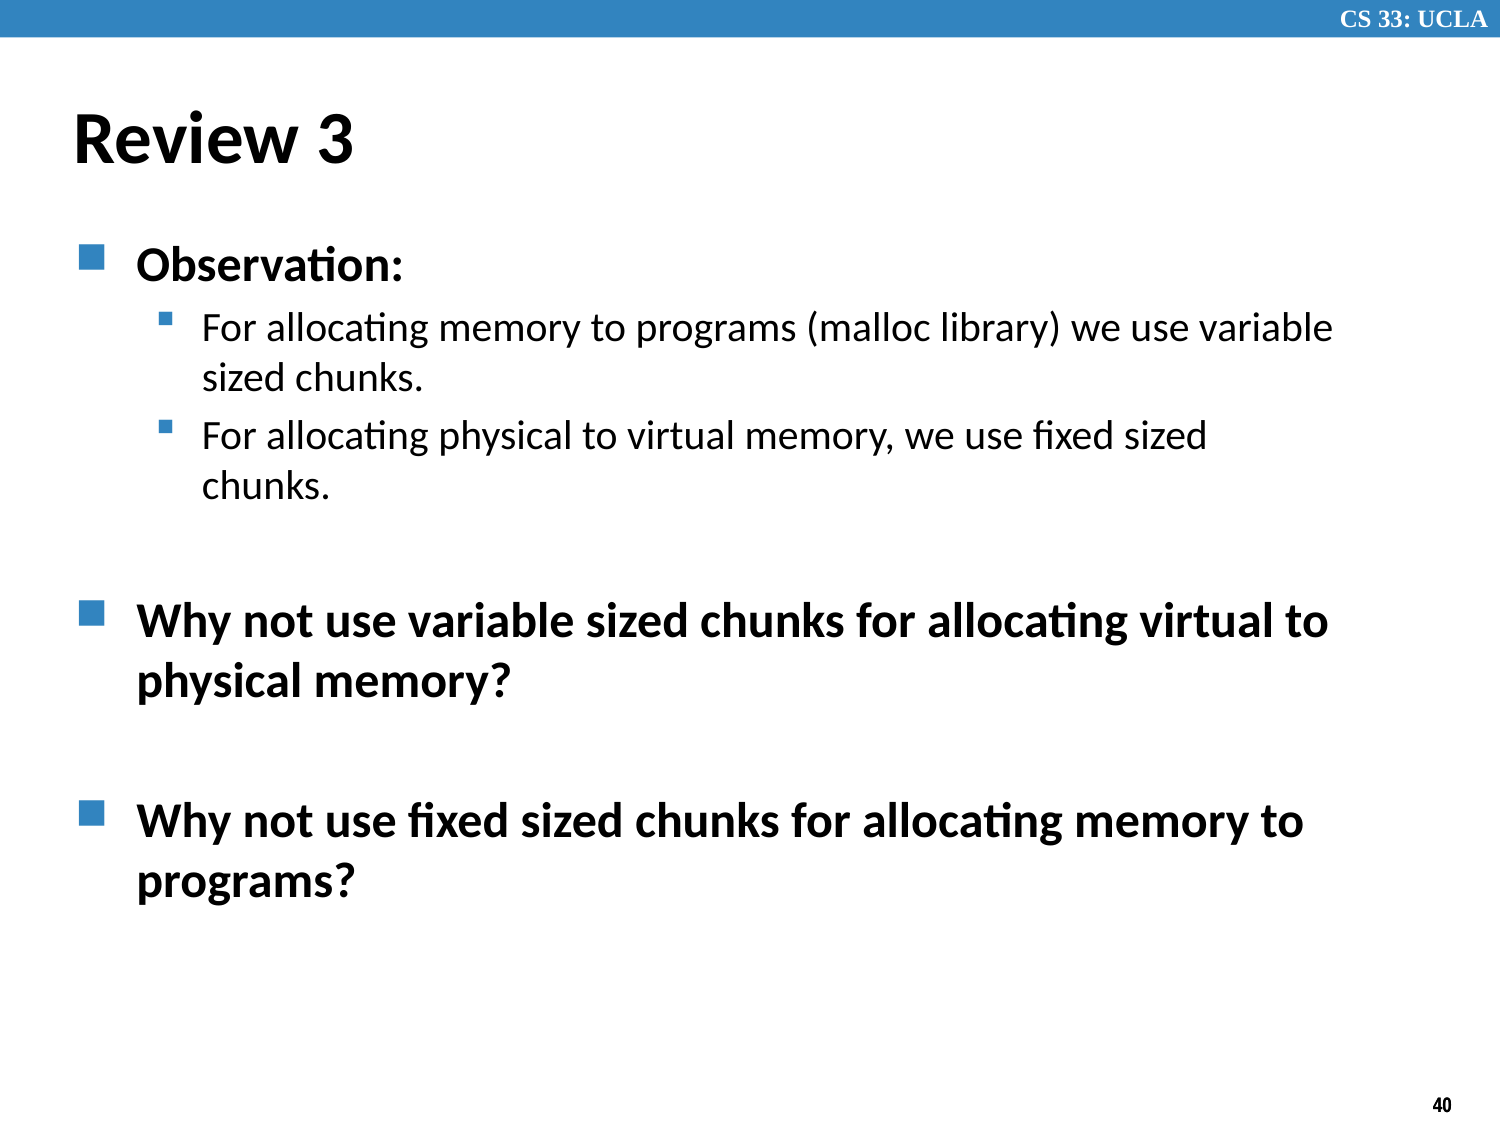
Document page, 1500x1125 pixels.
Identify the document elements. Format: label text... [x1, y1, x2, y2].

list Observation: For allocating memory to programs (malloc library) we use variable sized chunks. For allocating physical to virtual memory, we use fixed sized chunks. Why not use variable sized chunks for allocating virtual to physical memory? Why not use fixed sized chunks for allocating memory to programs? [64, 223, 1361, 1040]
title Review 3 [58, 71, 1305, 197]
